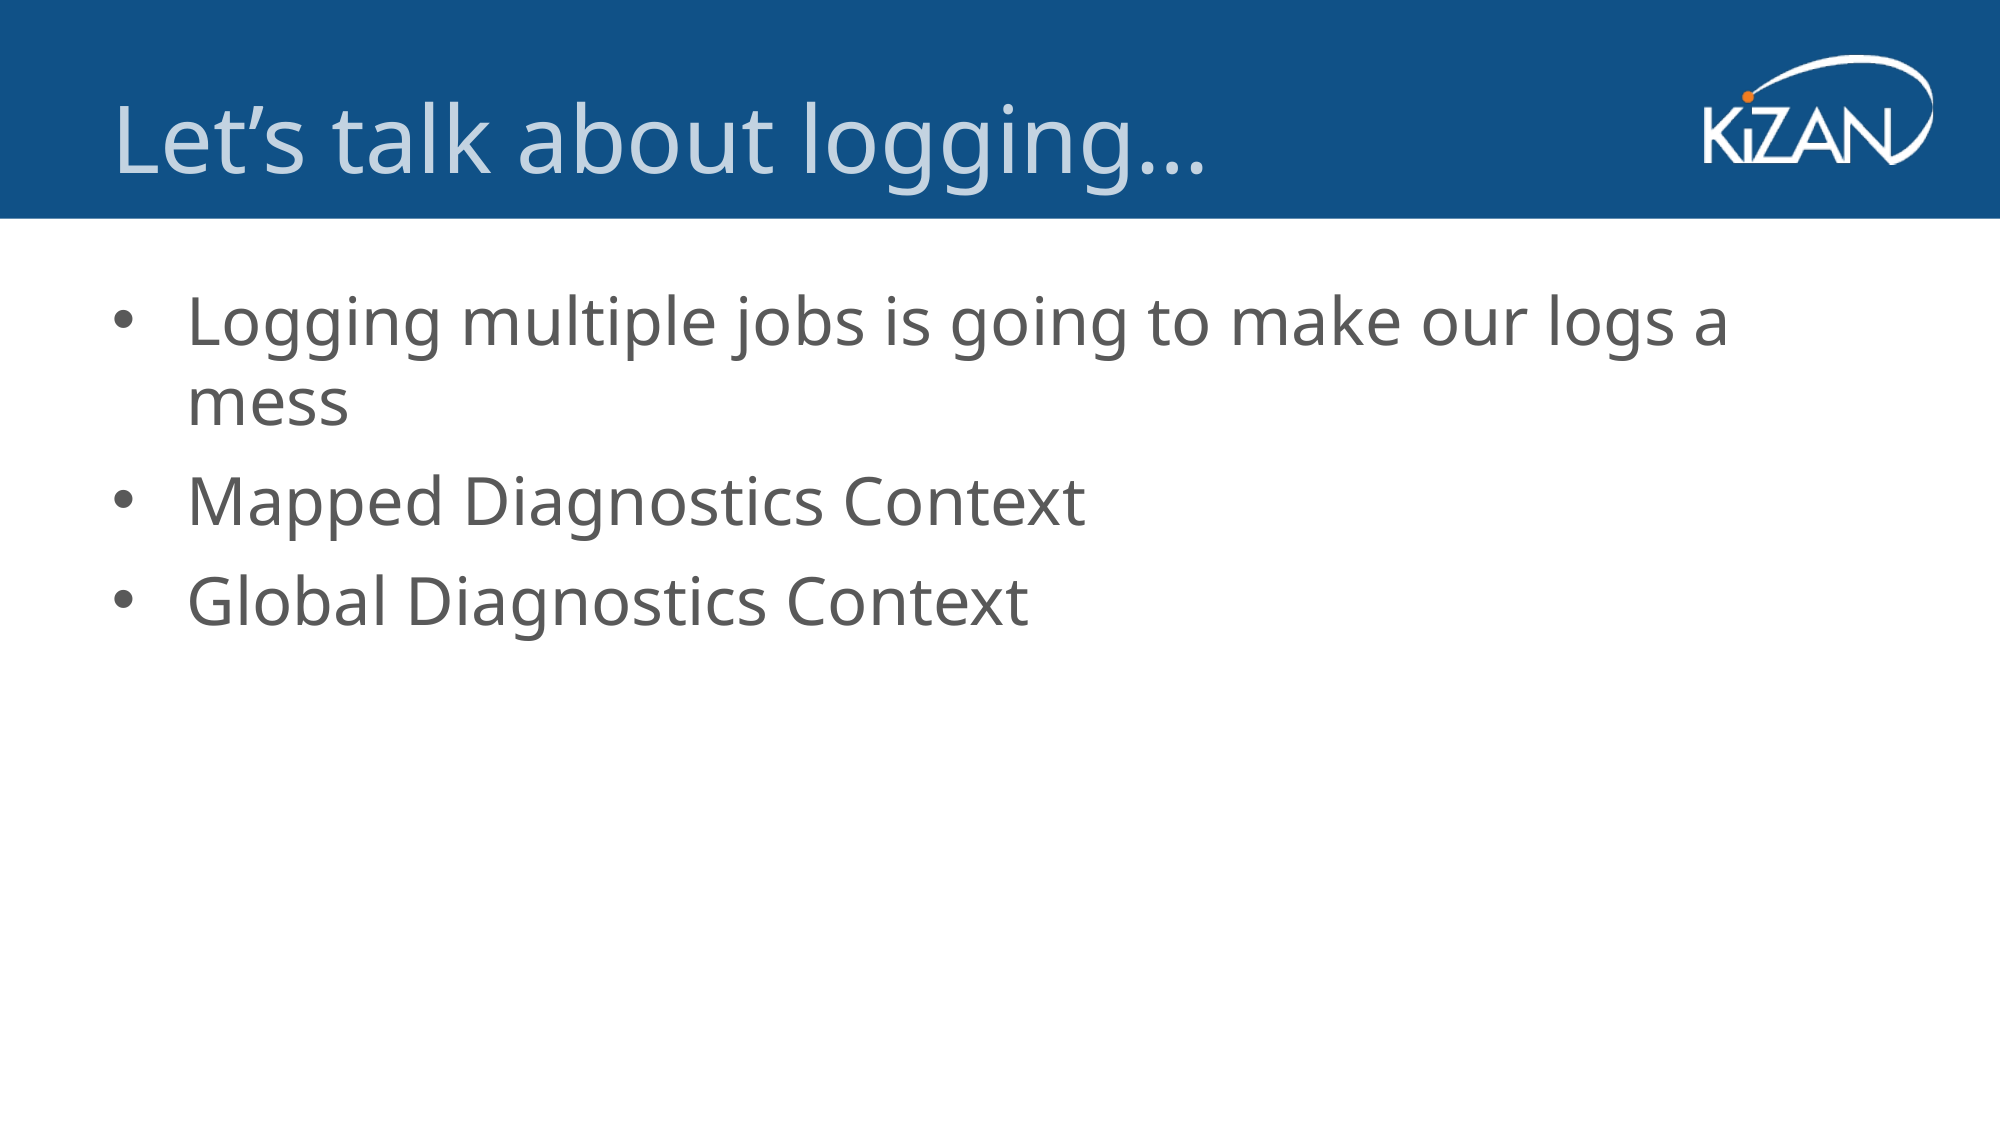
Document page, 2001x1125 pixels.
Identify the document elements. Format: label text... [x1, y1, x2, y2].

list Logging multiple jobs is going to make our logs a mess Mapped Diagnostics Context Global Diagnostics Context [96, 271, 1863, 989]
picture [1704, 52, 1938, 165]
list Let’s talk about logging… [96, 13, 1674, 202]
